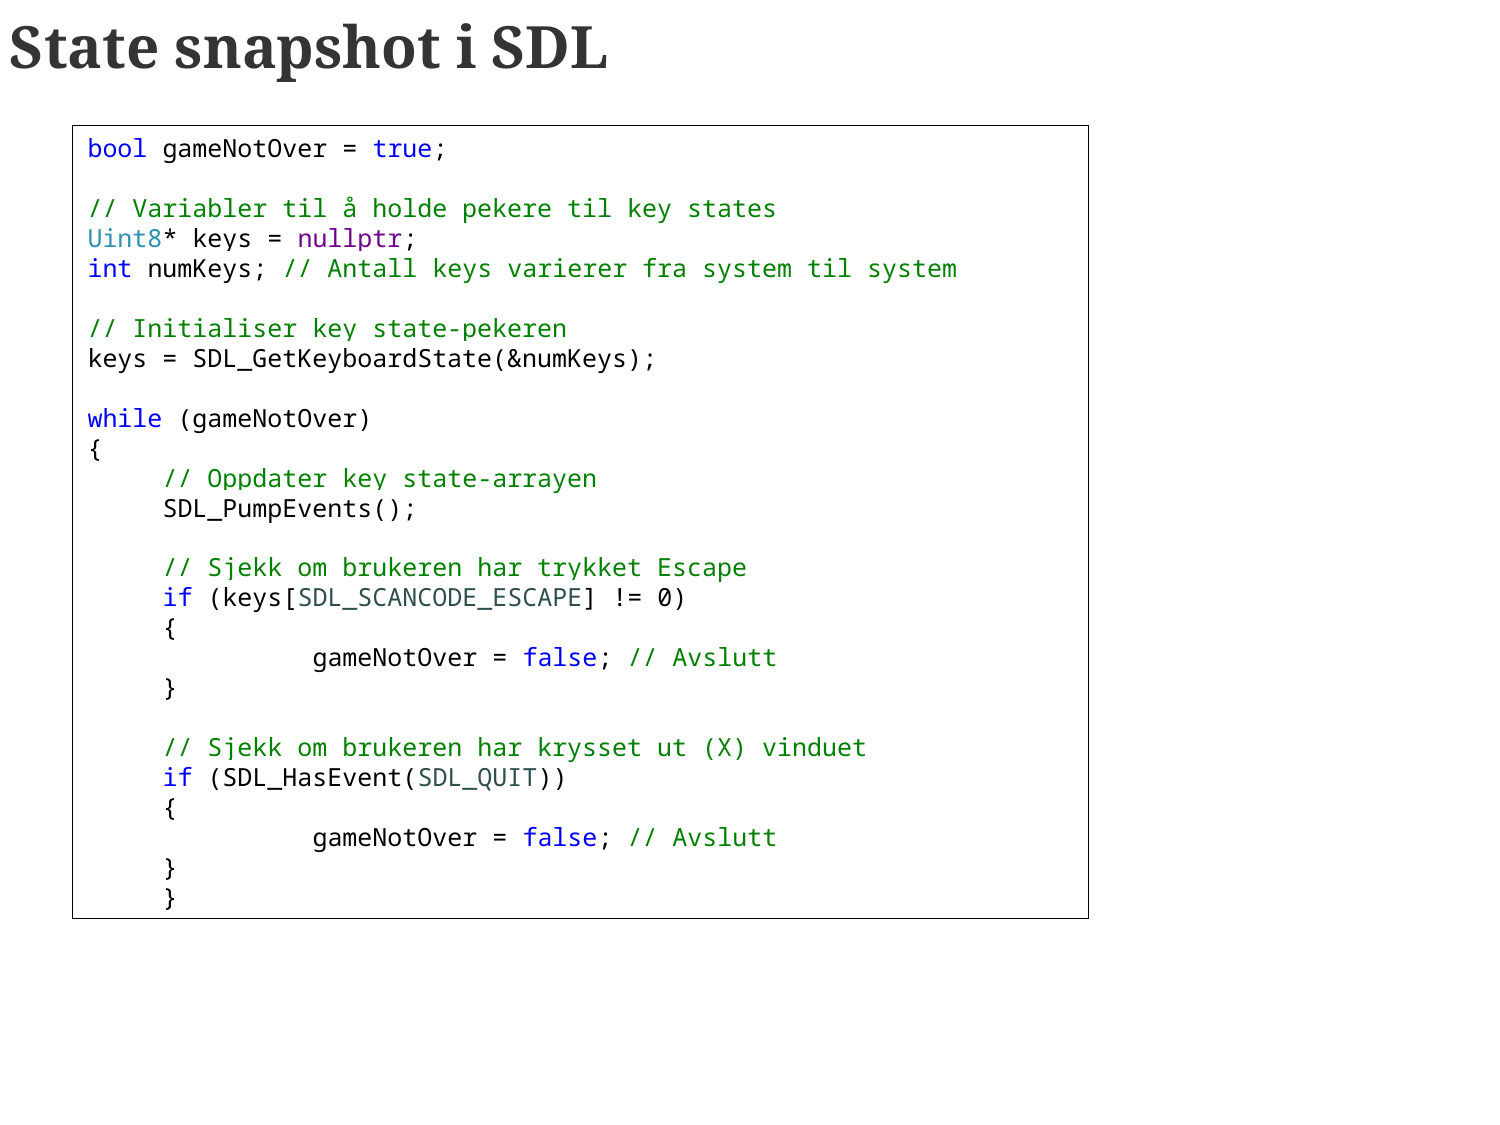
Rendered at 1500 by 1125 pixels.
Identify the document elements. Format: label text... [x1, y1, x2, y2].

title State snapshot i SDL [1, 4, 1475, 173]
text_box bool gameNotOver = true; // Variabler til å holde pekere til key states Uint8* keys = nullptr; int numKeys; // Antall keys varierer fra system til system // Initialiser key state-pekeren keys = SDL_GetKeyboardState(&numKeys); while (gameNotOver) { // Oppdater key state-arrayen SDL_PumpEvents(); // Sjekk om brukeren har trykket Escape if (keys[SDL_SCANCODE_ESCAPE] != 0) { gameNotOver = false; // Avslutt } // Sjekk om brukeren har krysset ut (X) vinduet if (SDL_HasEvent(SDL_QUIT)) { gameNotOver = false; // Avslutt } } [72, 125, 1089, 919]
